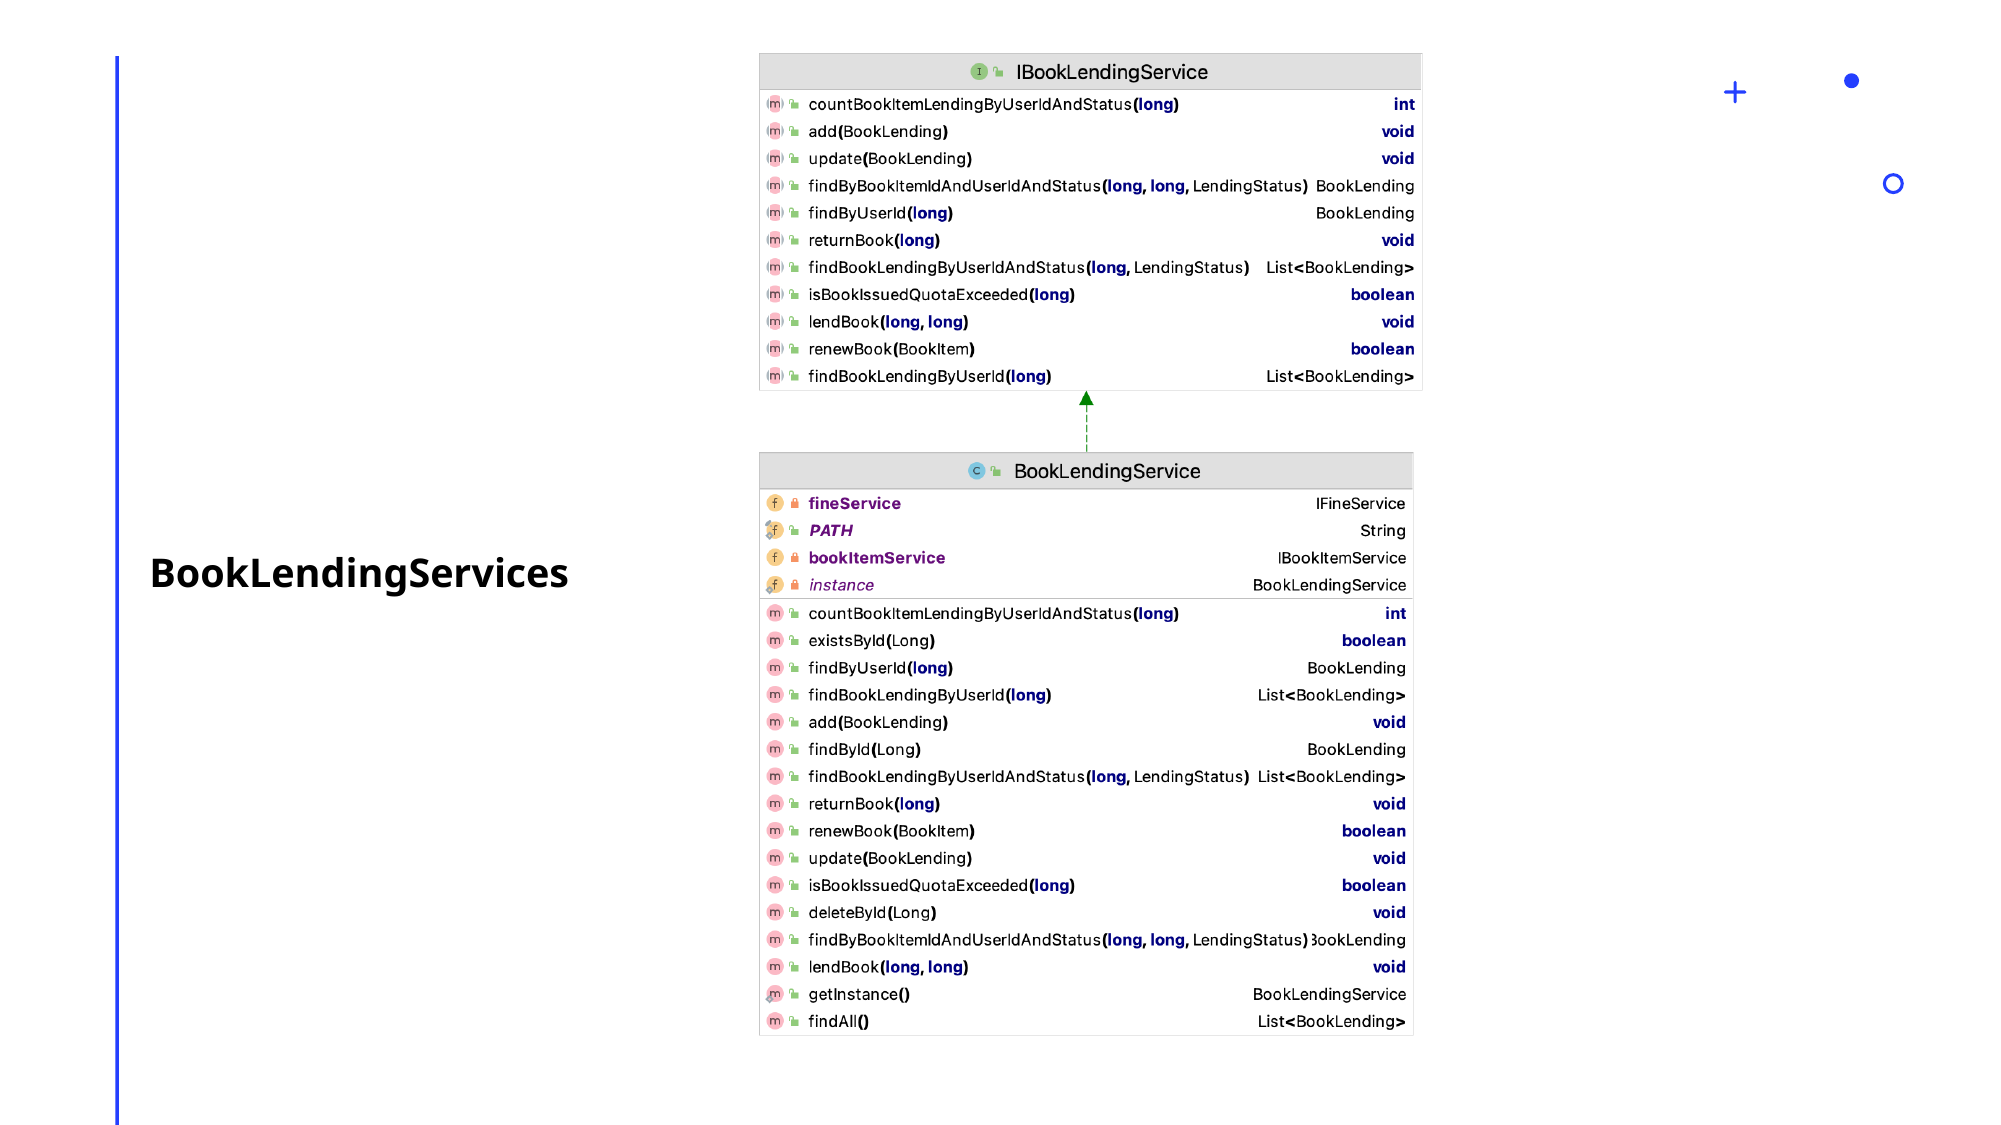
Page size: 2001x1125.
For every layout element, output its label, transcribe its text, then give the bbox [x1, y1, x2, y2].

list BookLendingServices [134, 521, 682, 604]
picture [734, 28, 1448, 1060]
